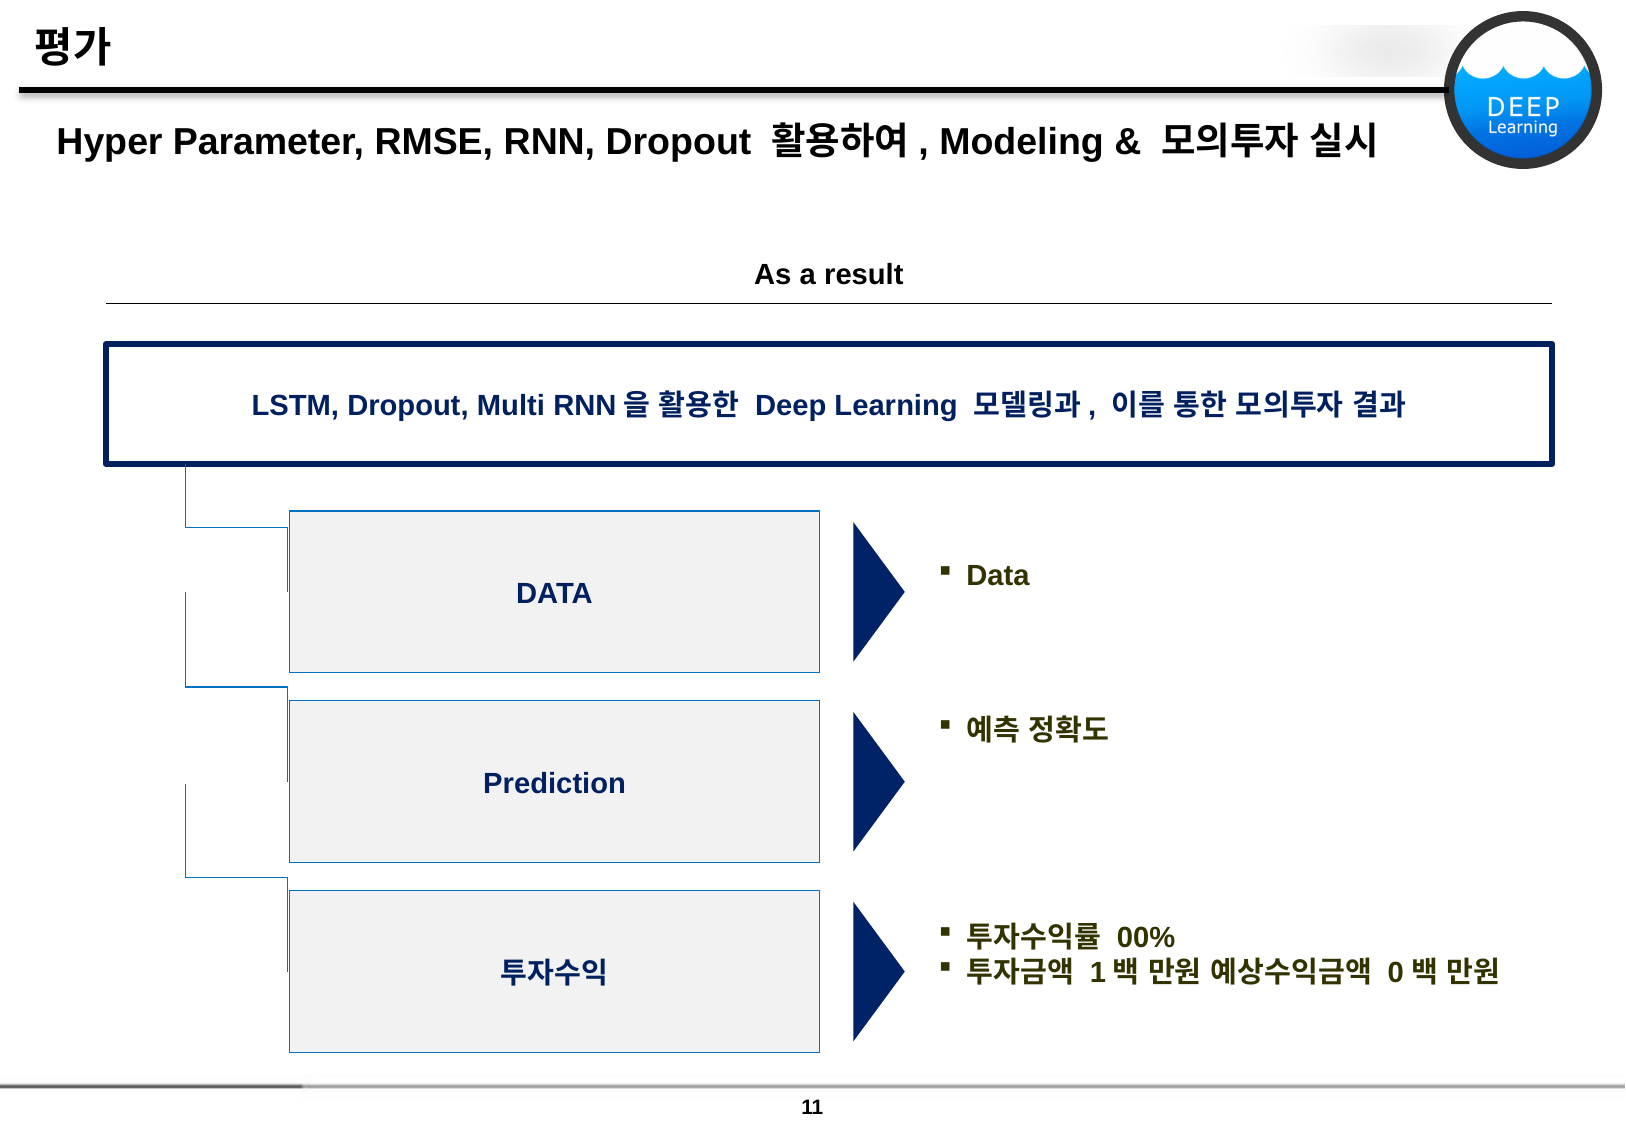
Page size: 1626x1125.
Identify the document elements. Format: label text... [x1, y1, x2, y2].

picture [0, 1049, 1625, 1125]
list Hyper Parameter, RMSE, RNN, Dropout 활용하여, Modeling & 모의투자 실시 [44, 109, 1581, 228]
picture [1455, 22, 1591, 125]
title 평가 [19, 7, 1397, 85]
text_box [105, 254, 1553, 1053]
